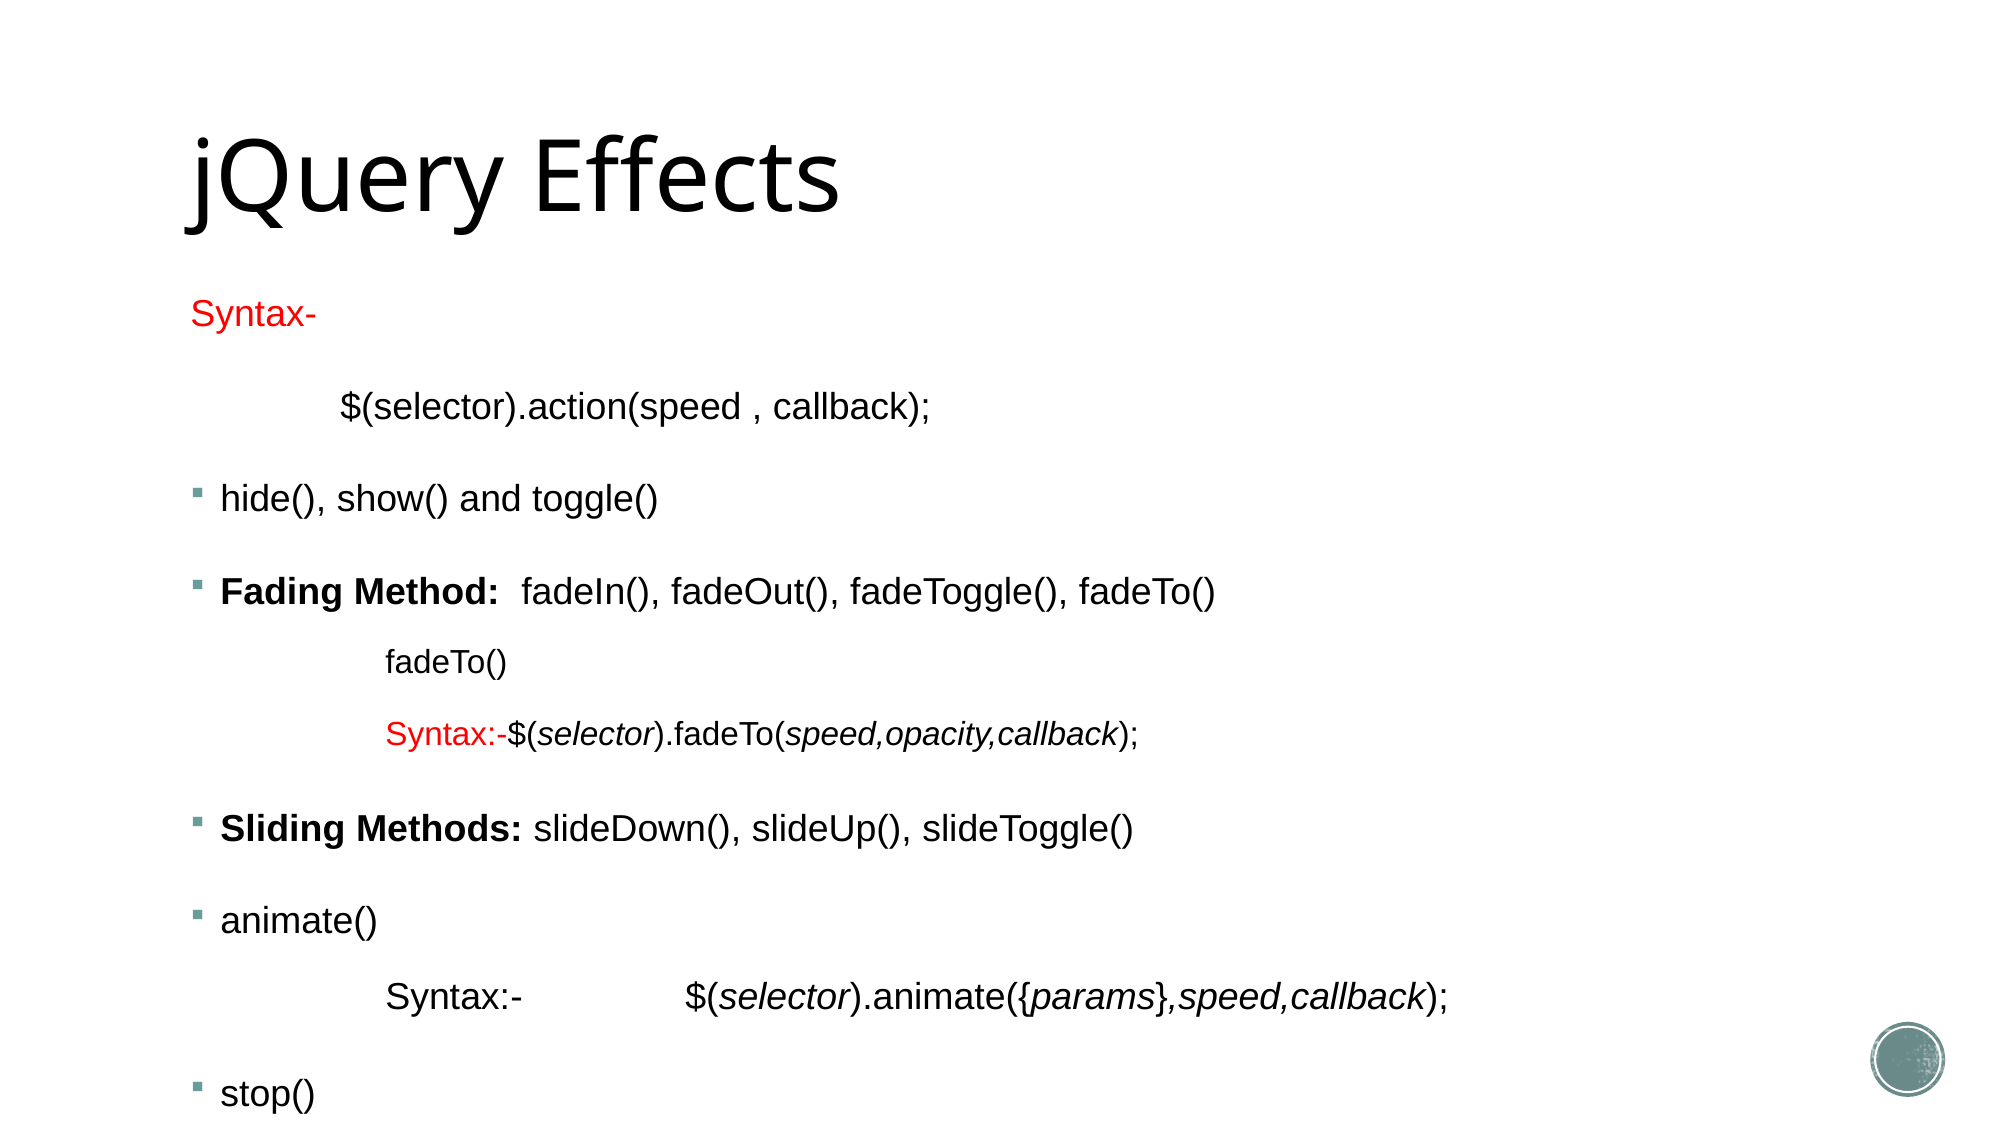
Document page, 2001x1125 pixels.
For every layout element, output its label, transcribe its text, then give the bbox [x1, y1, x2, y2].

list Syntax- $(selector).action(speed , callback); hide(), show() and toggle() Fading Method: fadeIn(), fadeOut(), fadeToggle(), fadeTo() fadeTo() Syntax:-$(selector).fadeTo(speed,opacity,callback); Sliding Methods: slideDown(), slideUp(), slideToggle() animate() Syntax:- $(selector).animate({params},speed,callback); stop() [175, 259, 1826, 1108]
title jQuery Effects [175, 79, 1826, 259]
